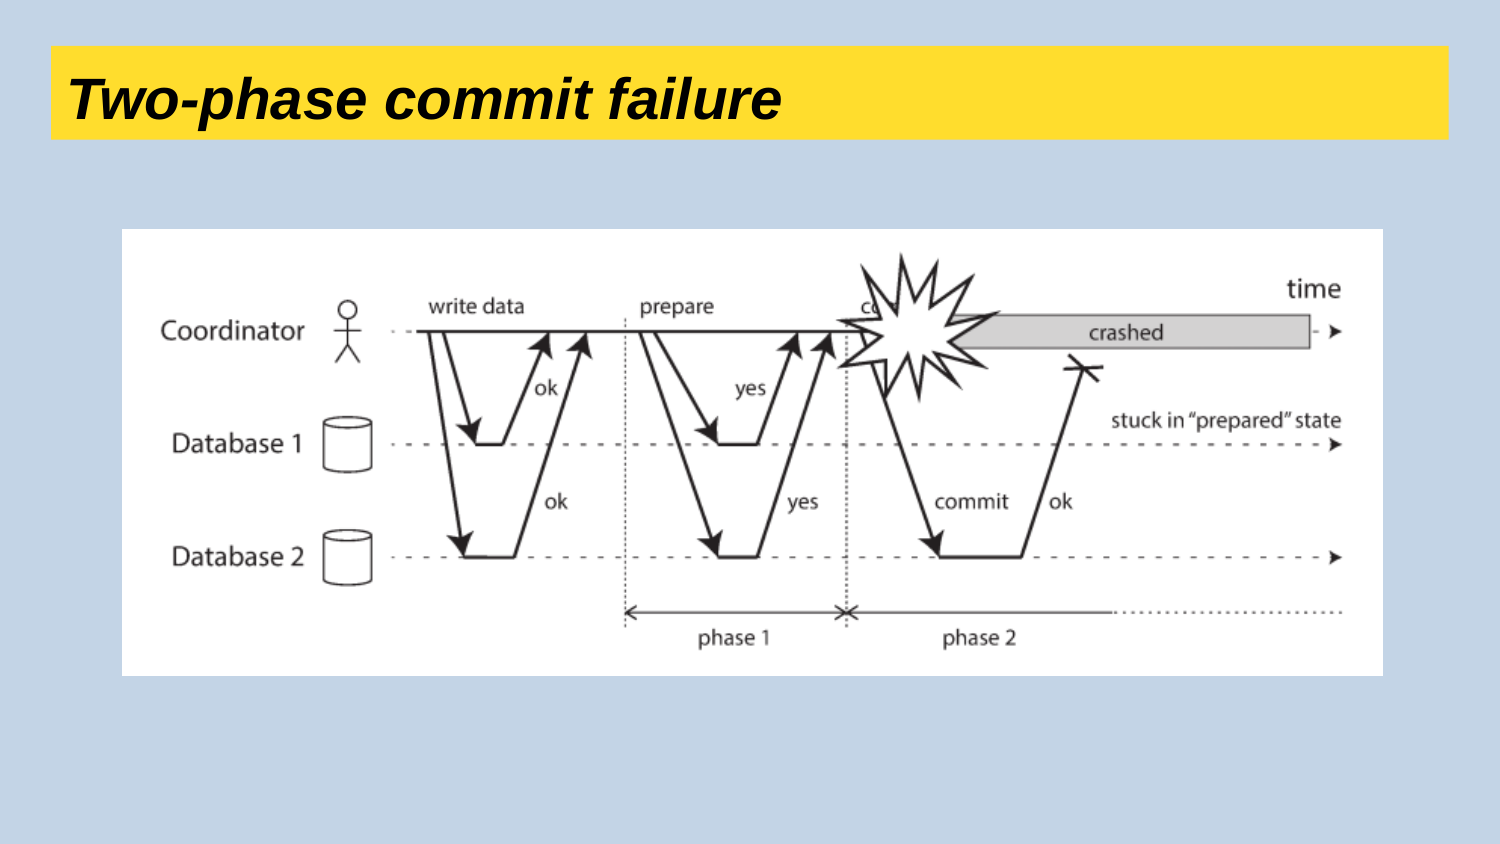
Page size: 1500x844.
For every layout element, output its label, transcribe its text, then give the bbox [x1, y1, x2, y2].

picture [122, 229, 1383, 677]
text_box Two-phase commit failure [51, 45, 1449, 140]
text_box [51, 147, 1449, 844]
